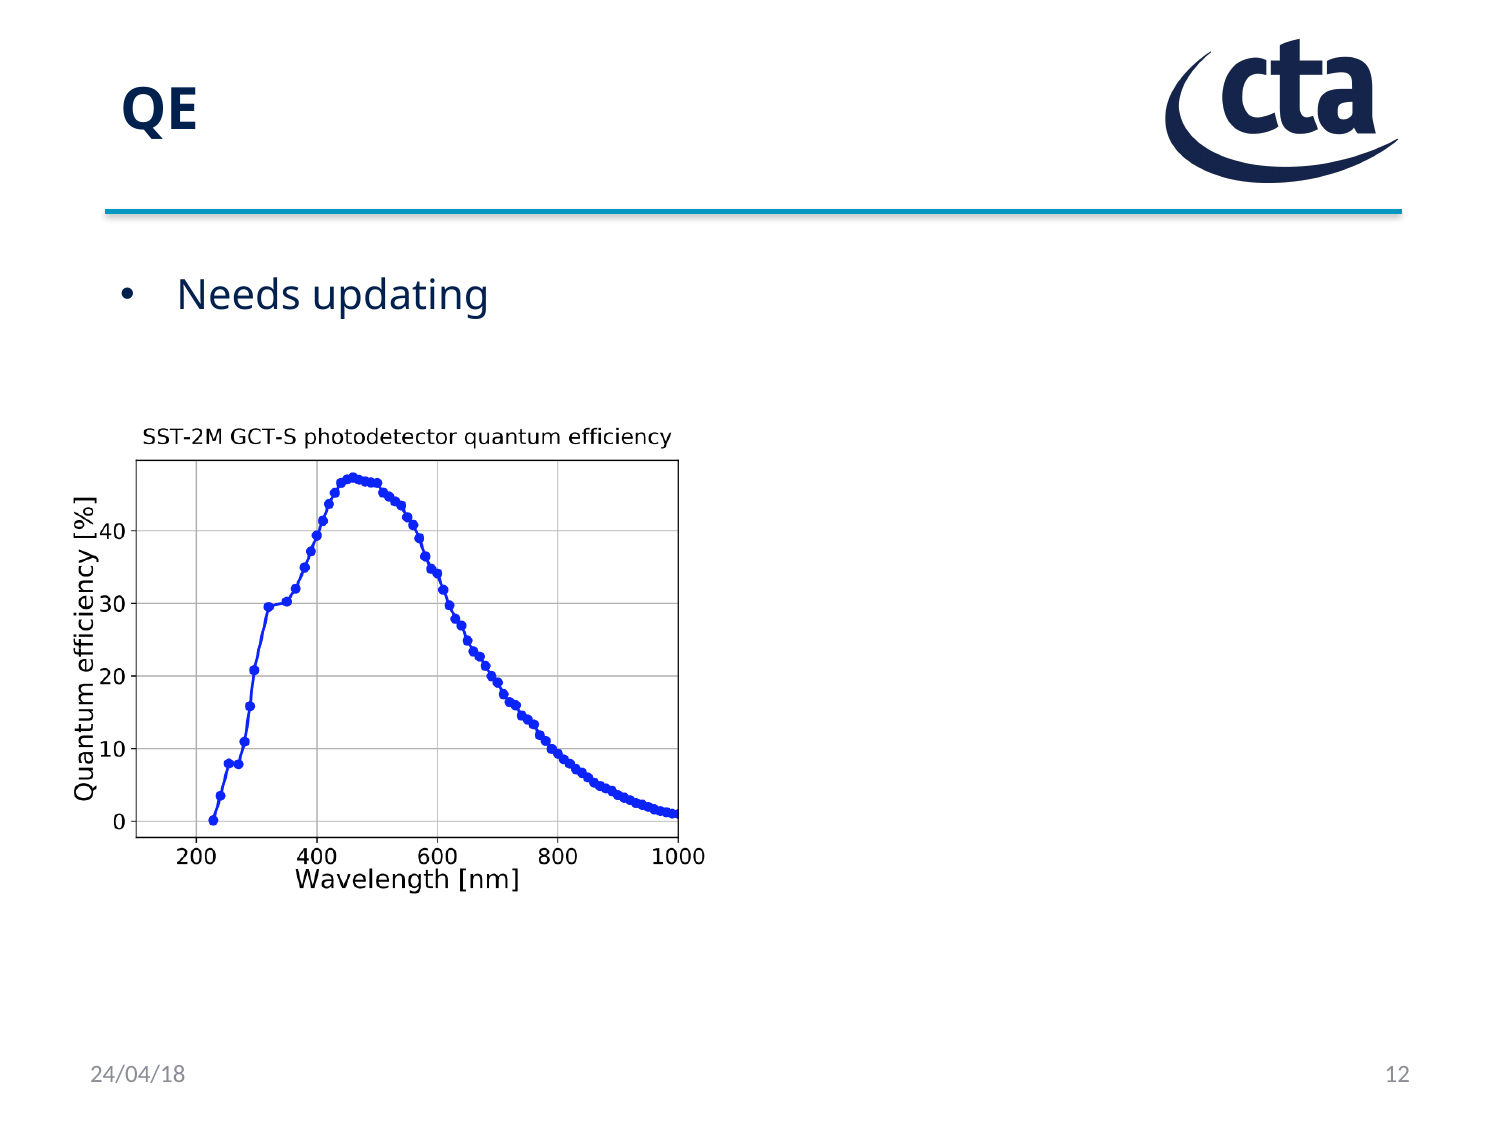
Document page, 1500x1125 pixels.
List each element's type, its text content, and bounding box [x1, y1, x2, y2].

picture [1165, 29, 1420, 183]
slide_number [75, 1042, 425, 1103]
list Needs updating [105, 260, 1358, 1004]
slide_number 12 [1074, 1042, 1425, 1103]
title QE [105, 39, 1138, 175]
picture [53, 407, 732, 916]
